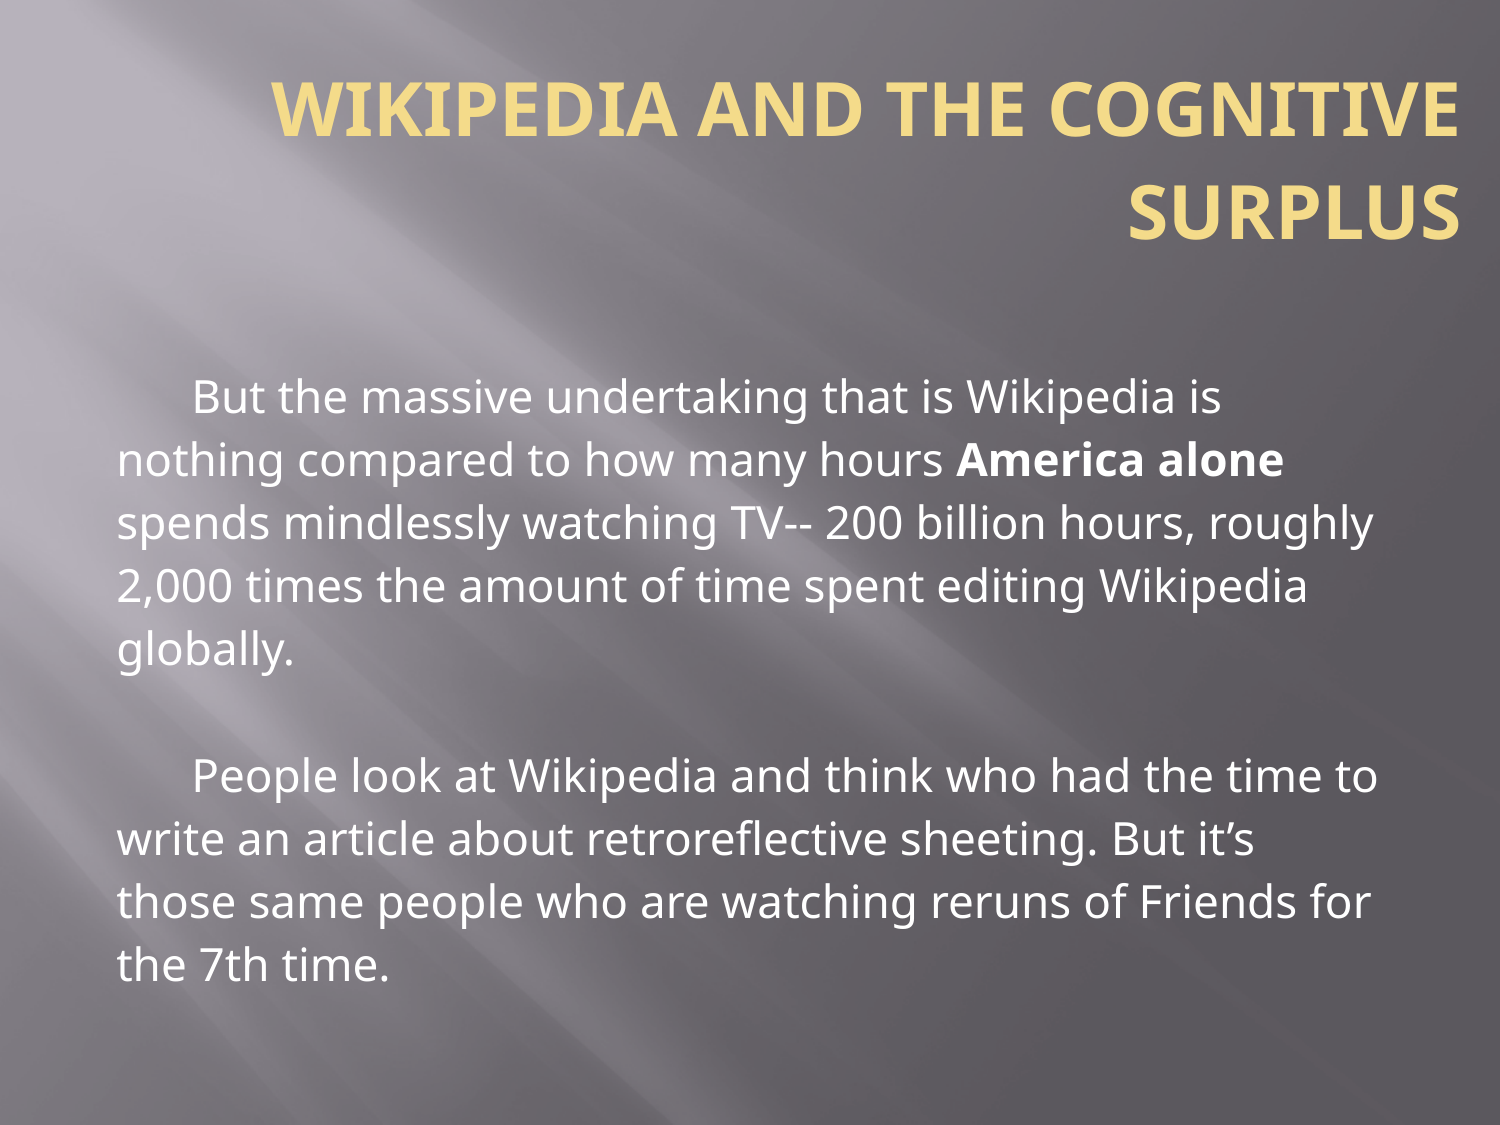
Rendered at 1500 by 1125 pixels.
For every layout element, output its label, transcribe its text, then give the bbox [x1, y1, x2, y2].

subtitle But the massive undertaking that is Wikipedia is nothing compared to how many hours America alone spends mindlessly watching TV-- 200 billion hours, roughly 2,000 times the amount of time spent editing Wikipedia globally. People look at Wikipedia and think who had the time to write an article about retroreflective sheeting. But it’s those same people who are watching reruns of Friends for the 7th time. [101, 296, 1399, 1021]
title WIKIPEDIA AND THE COGNITIVE SURPLUS [101, 153, 1470, 255]
picture [0, 0, 1500, 1125]
